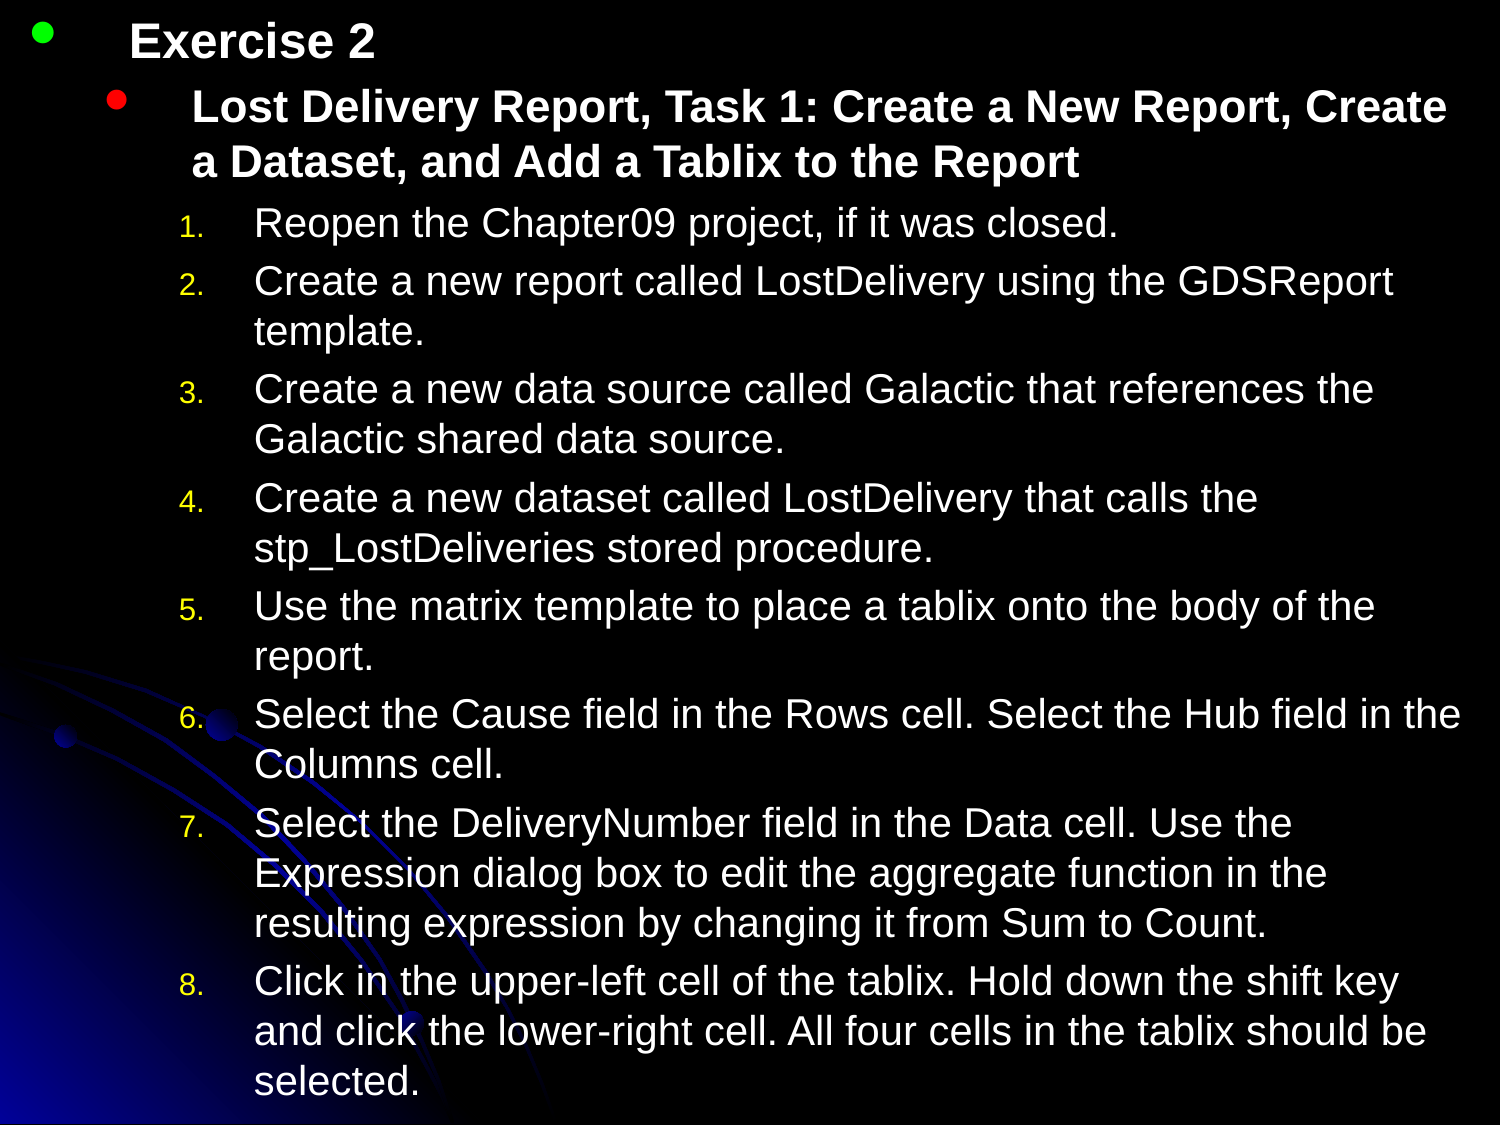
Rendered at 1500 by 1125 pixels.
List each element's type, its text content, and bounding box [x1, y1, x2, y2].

list Exercise 2 Lost Delivery Report, Task 1: Create a New Report, Create a Dataset, and Add a Tablix to the Report Reopen the Chapter09 project, if it was closed. Create a new report called LostDelivery using the GDSReport template. Create a new data source called Galactic that references the Galactic shared data source. Create a new dataset called LostDelivery that calls the stp_LostDeliveries stored procedure. Use the matrix template to place a tablix onto the body of the report. Select the Cause field in the Rows cell. Select the Hub field in the Columns cell. Select the DeliveryNumber field in the Data cell. Use the Expression dialog box to edit the aggregate function in the resulting expression by changing it from Sum to Count. Click in the upper-left cell of the tablix. Hold down the shift key and click the lower-right cell. All four cells in the tablix should be selected. [13, 12, 1490, 1113]
